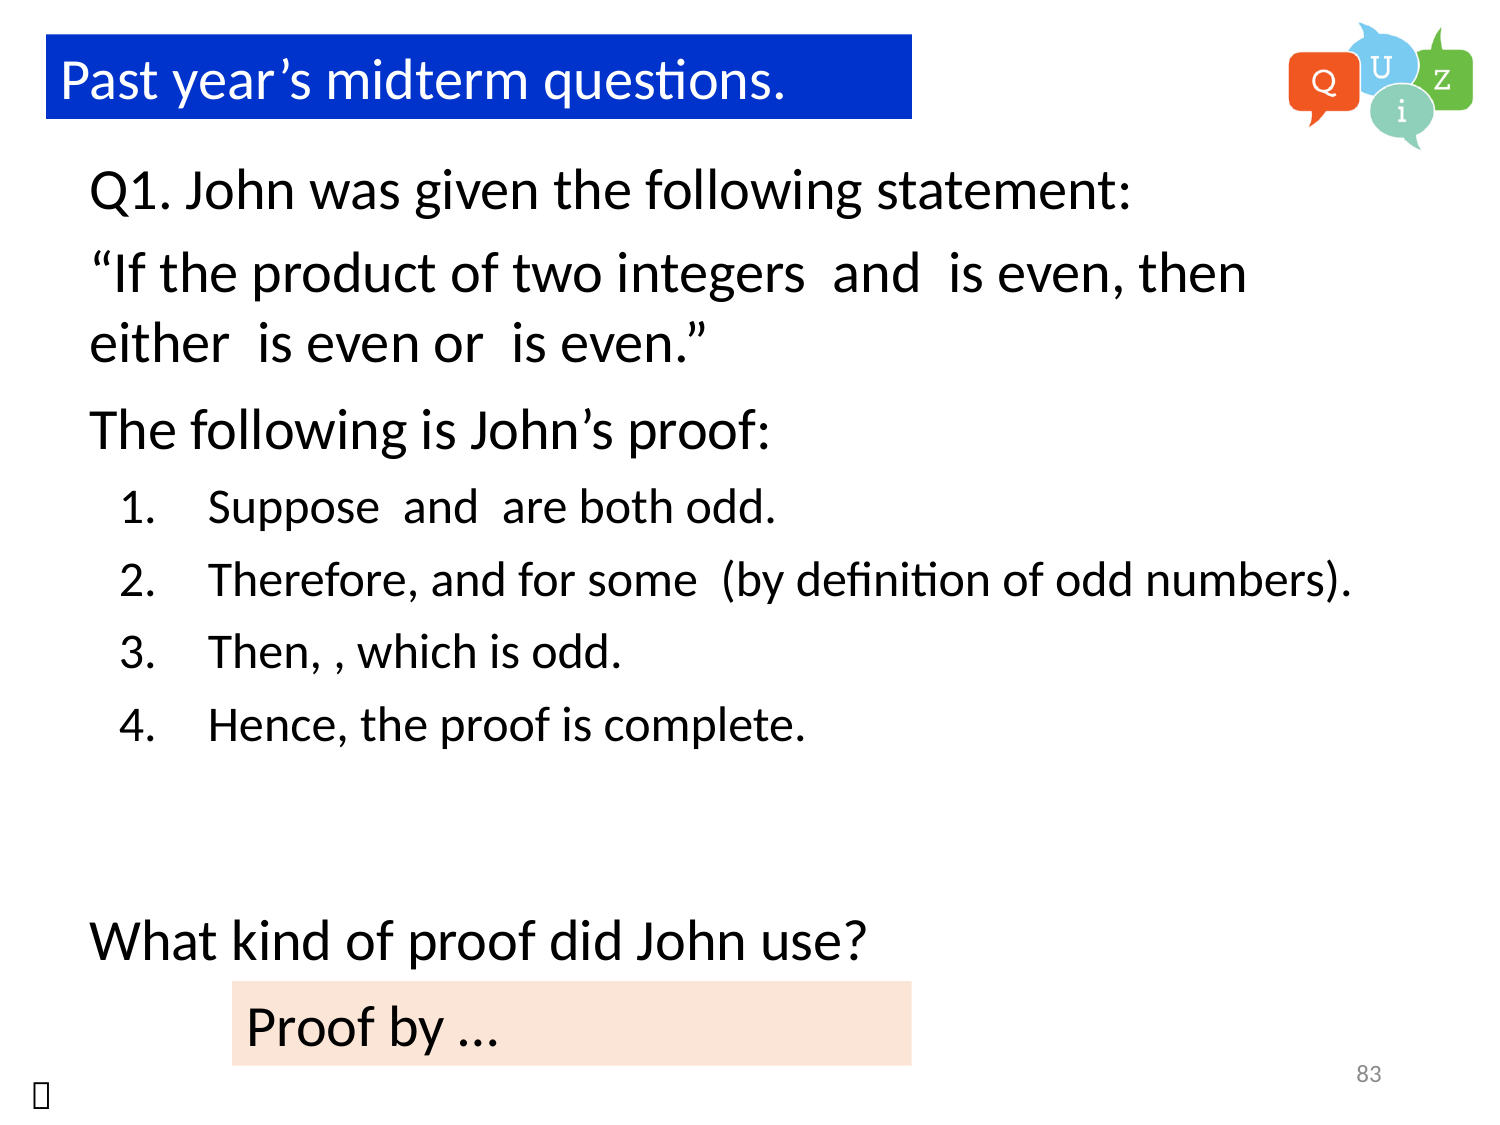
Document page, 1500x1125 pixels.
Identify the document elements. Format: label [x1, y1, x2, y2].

picture [1266, 3, 1497, 155]
text_box [232, 981, 912, 1066]
text_box [0, 1064, 87, 1125]
slide_number [1059, 1042, 1397, 1103]
text_box [46, 34, 912, 119]
text_box [74, 895, 1067, 980]
